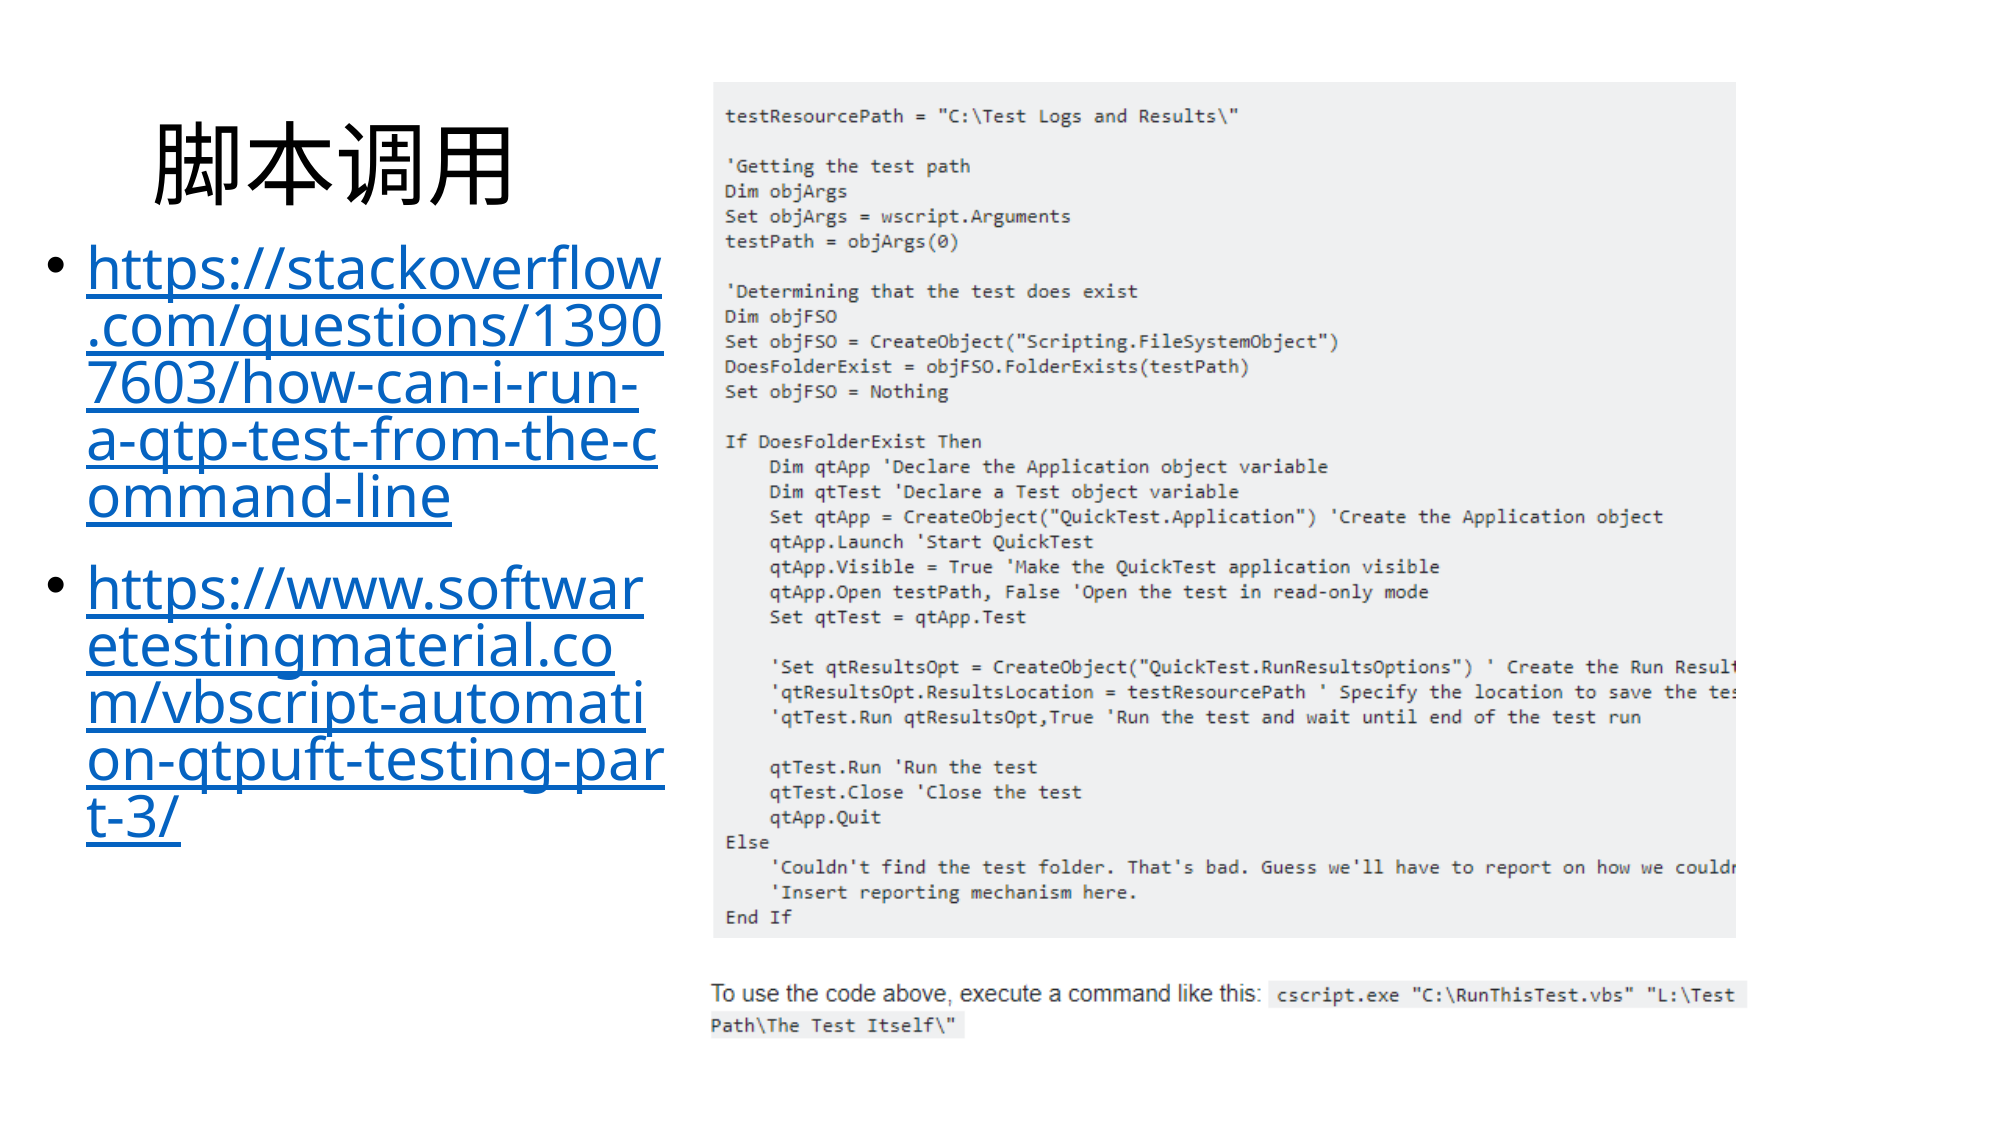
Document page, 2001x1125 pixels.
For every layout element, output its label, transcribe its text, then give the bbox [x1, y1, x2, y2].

title 脚本调用 [137, 59, 1863, 278]
picture [699, 973, 1749, 1045]
picture [712, 82, 1736, 938]
list https://stackoverflow.com/questions/13907603/how-can-i-run-a-qtp-test-from-the-command-line https://www.softwaretestingmaterial.com/vbscript-automation-qtpuft-testing-part-3/ [30, 225, 681, 780]
